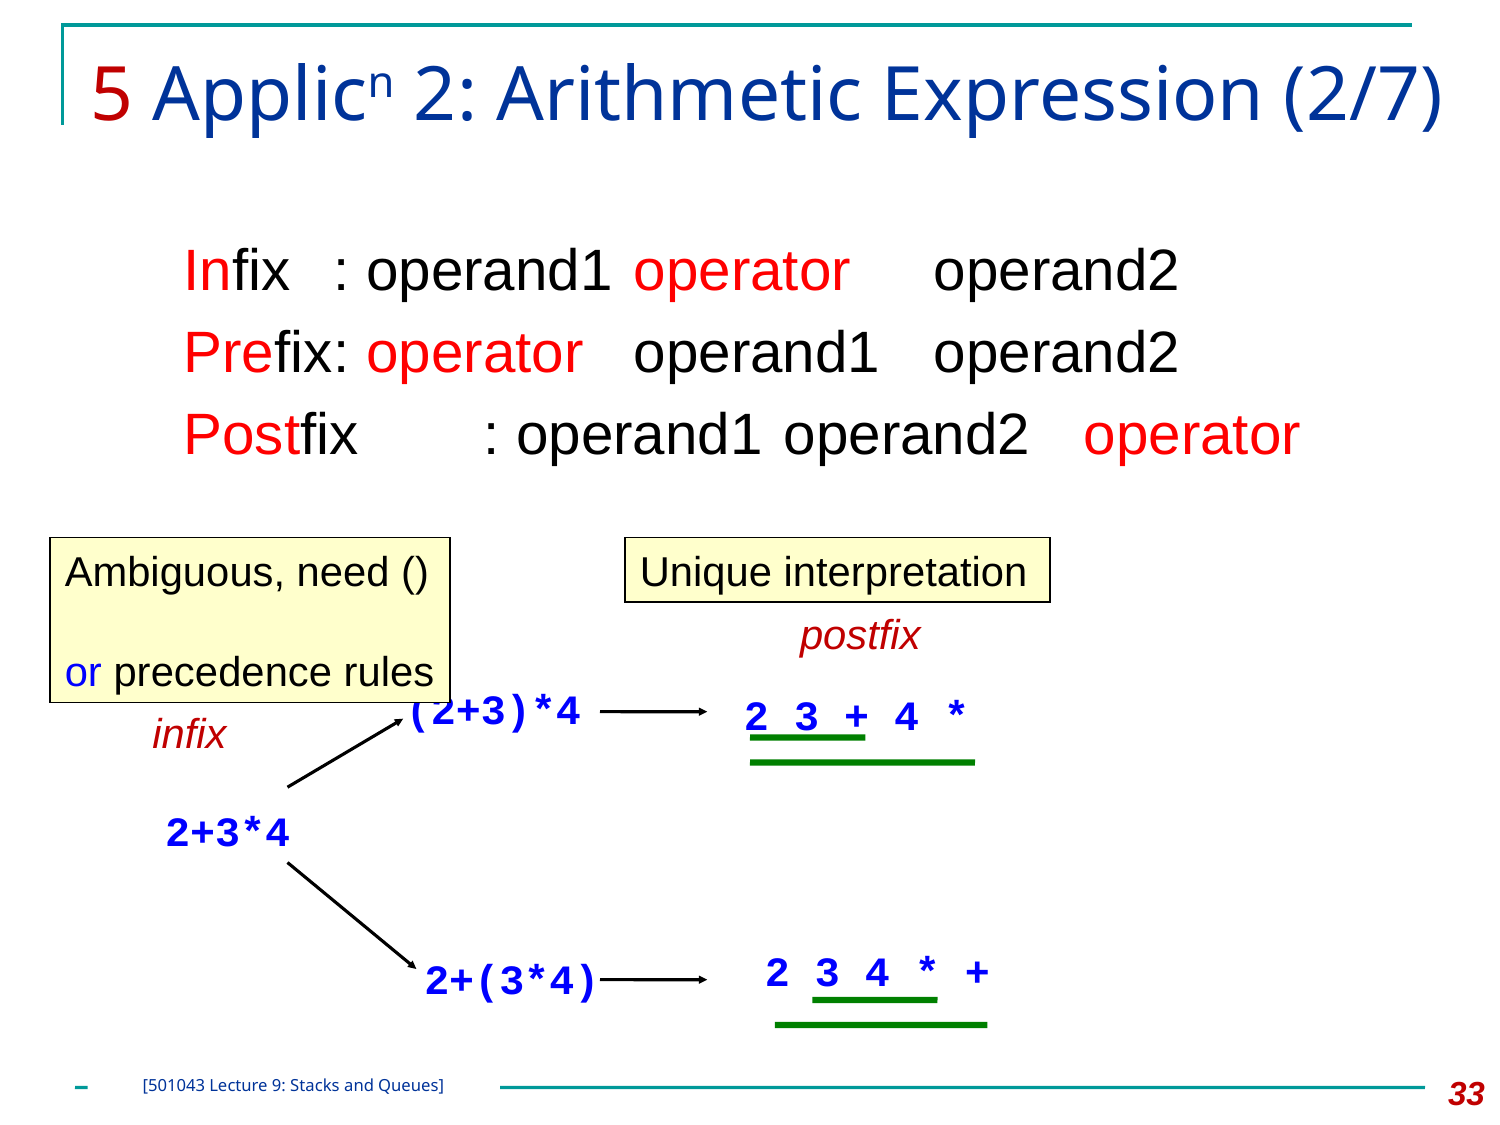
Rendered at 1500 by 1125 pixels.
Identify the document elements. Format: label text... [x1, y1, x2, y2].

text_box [287, 862, 652, 1011]
title 5 Applicn 2: Arithmetic Expression (2/7) [74, 37, 1476, 168]
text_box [599, 599, 1070, 748]
text_box [501043 Lecture 9: Stacks and Queues] [87, 1074, 500, 1100]
slide_number 33 [1400, 1065, 1500, 1125]
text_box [137, 699, 310, 864]
text_box Unique interpretation [624, 537, 1050, 598]
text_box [599, 937, 1047, 1003]
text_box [287, 674, 623, 788]
text_box Infix : operand1 operator operand2 Prefix : operator operand1 operand2 Postfix : operand1 operand2 operator [112, 224, 1472, 476]
text_box Ambiguous, need () or precedence rules [50, 537, 450, 703]
